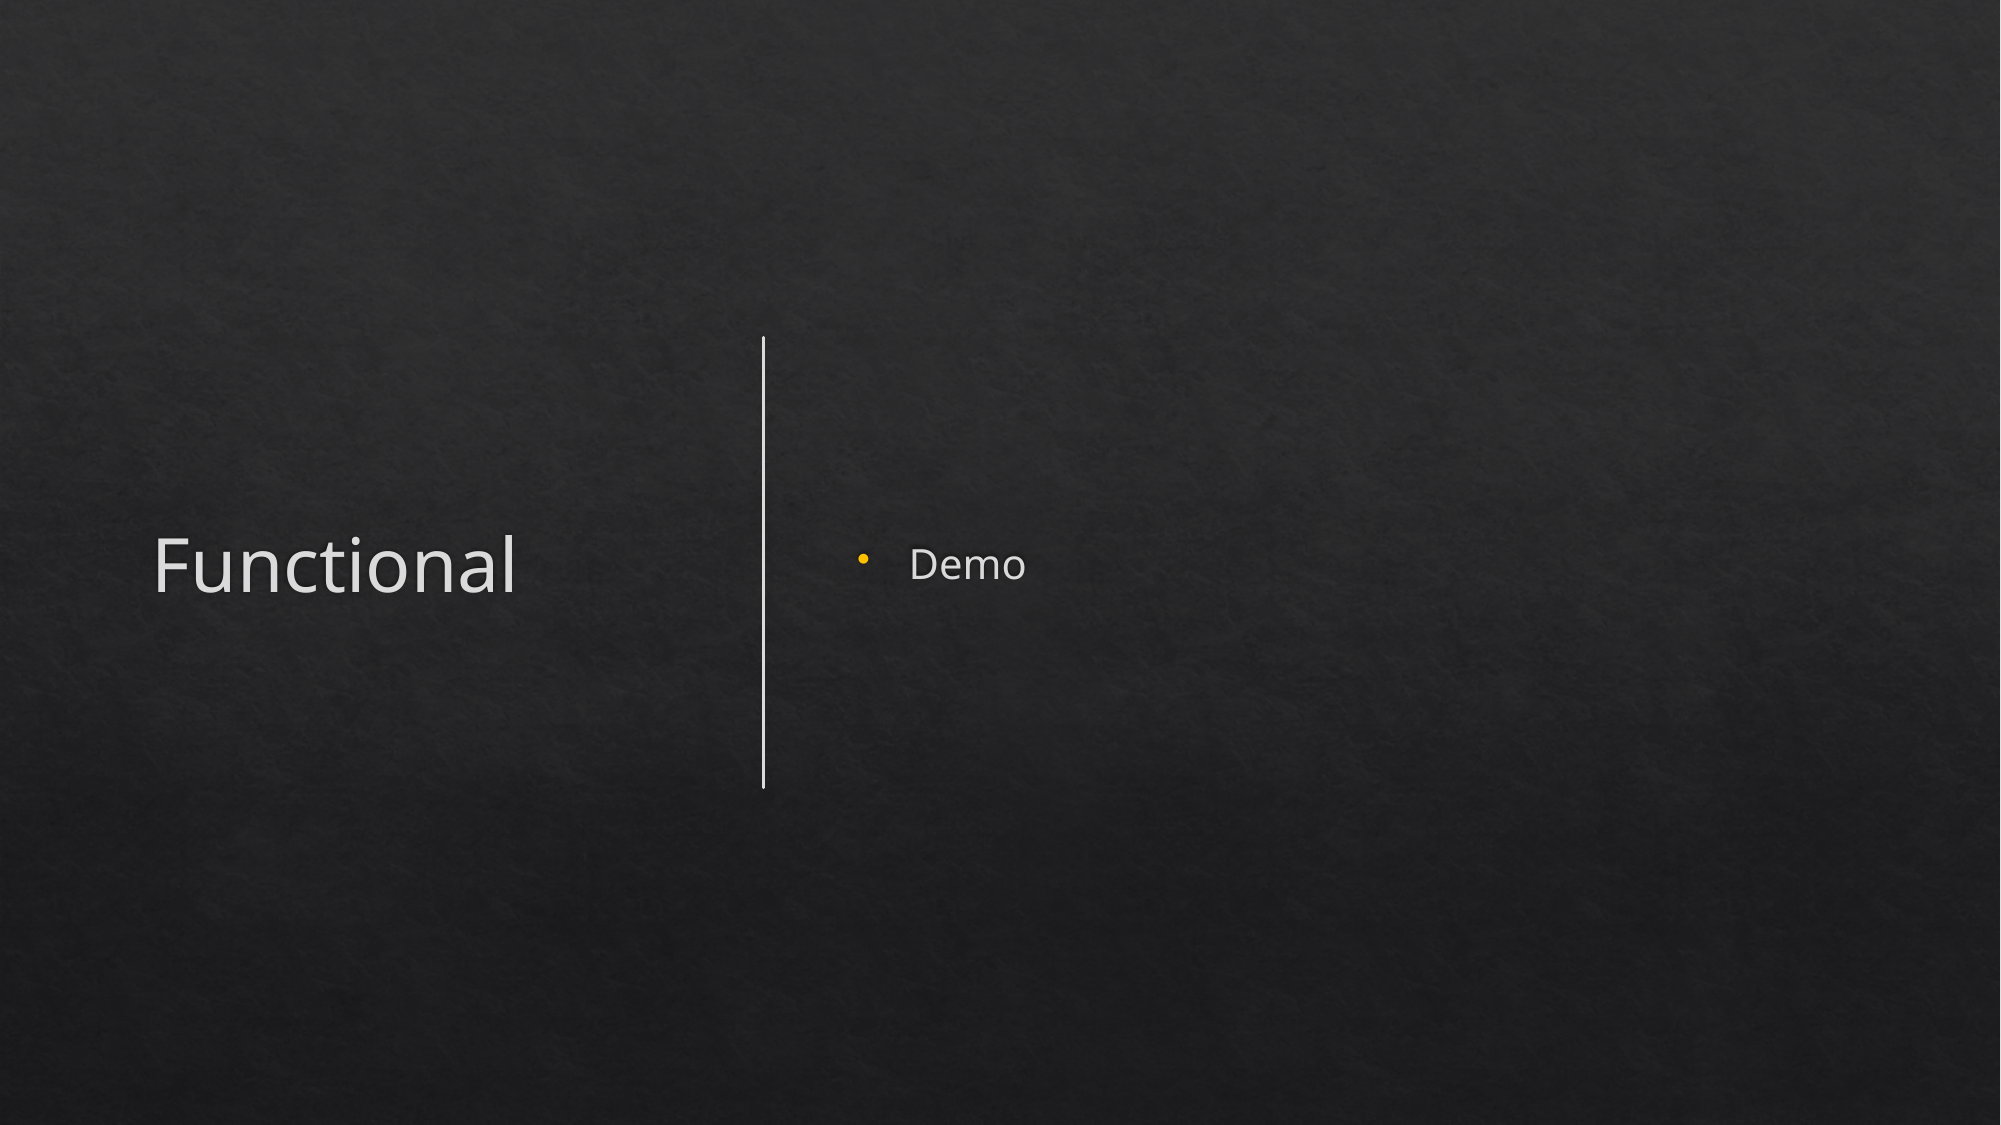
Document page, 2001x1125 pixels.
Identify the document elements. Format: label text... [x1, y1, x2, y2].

text_box [0, 0, 2000, 1125]
title Functional [136, 183, 709, 942]
list Demo [837, 183, 1862, 942]
